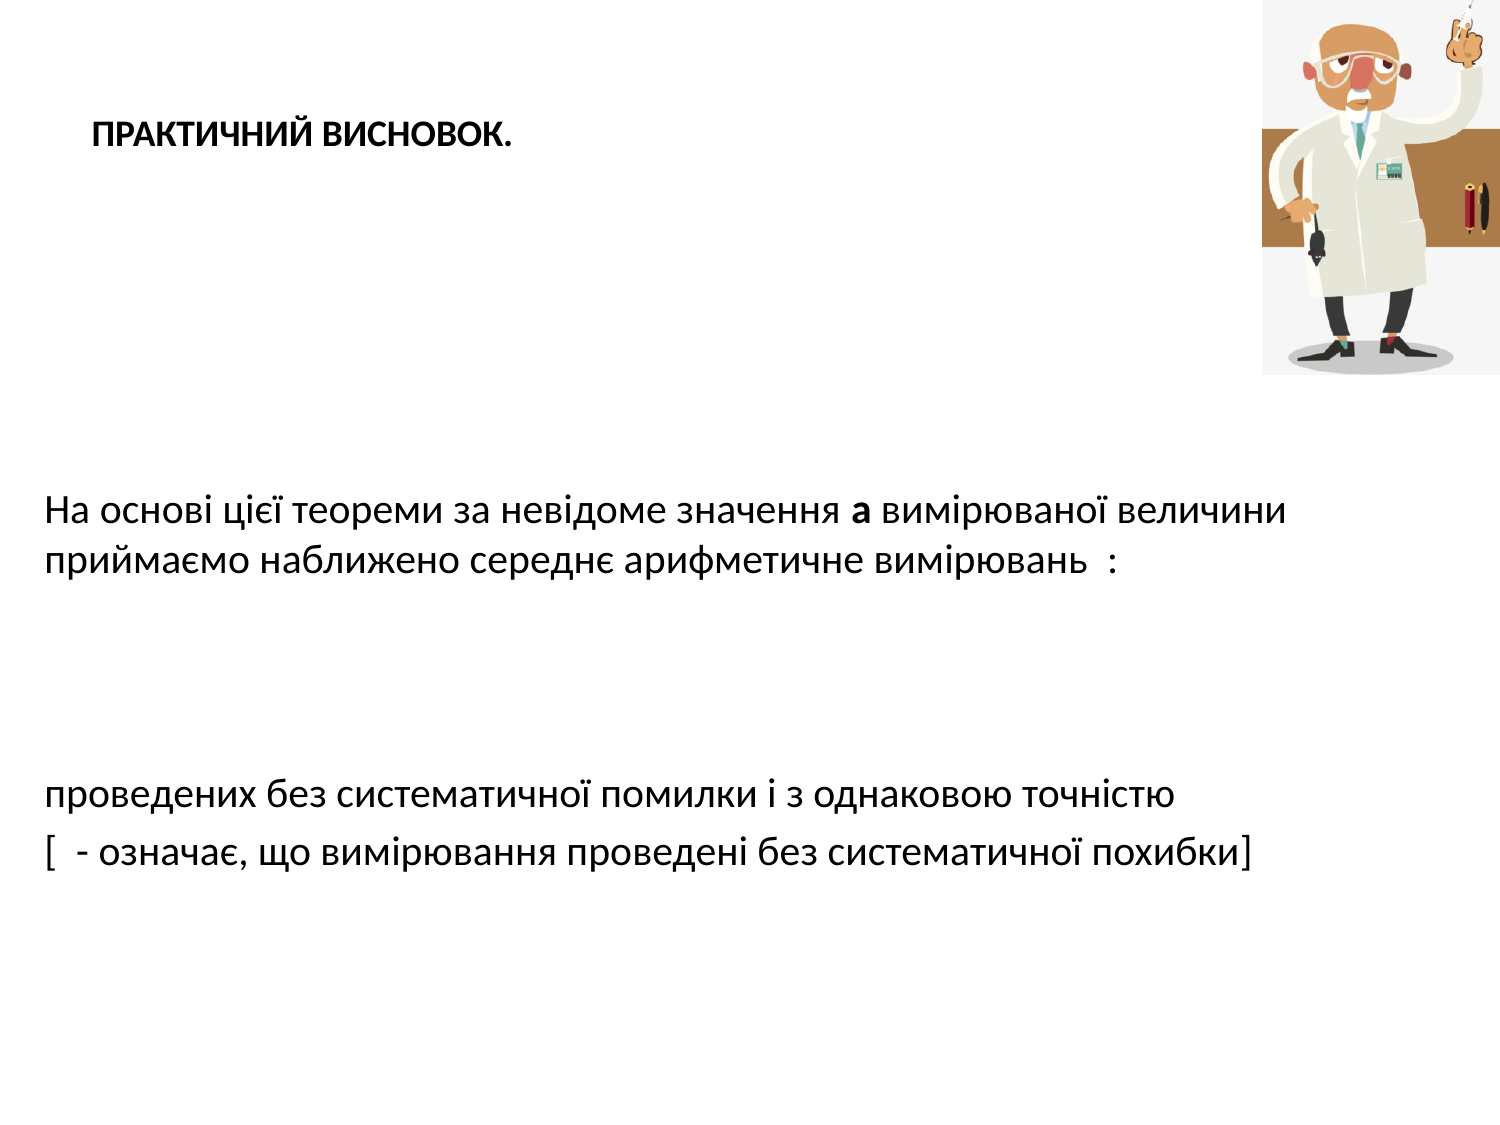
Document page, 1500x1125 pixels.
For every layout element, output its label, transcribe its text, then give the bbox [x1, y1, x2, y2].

title Практичний Висновок. [76, 101, 644, 161]
picture [1261, 0, 1500, 375]
